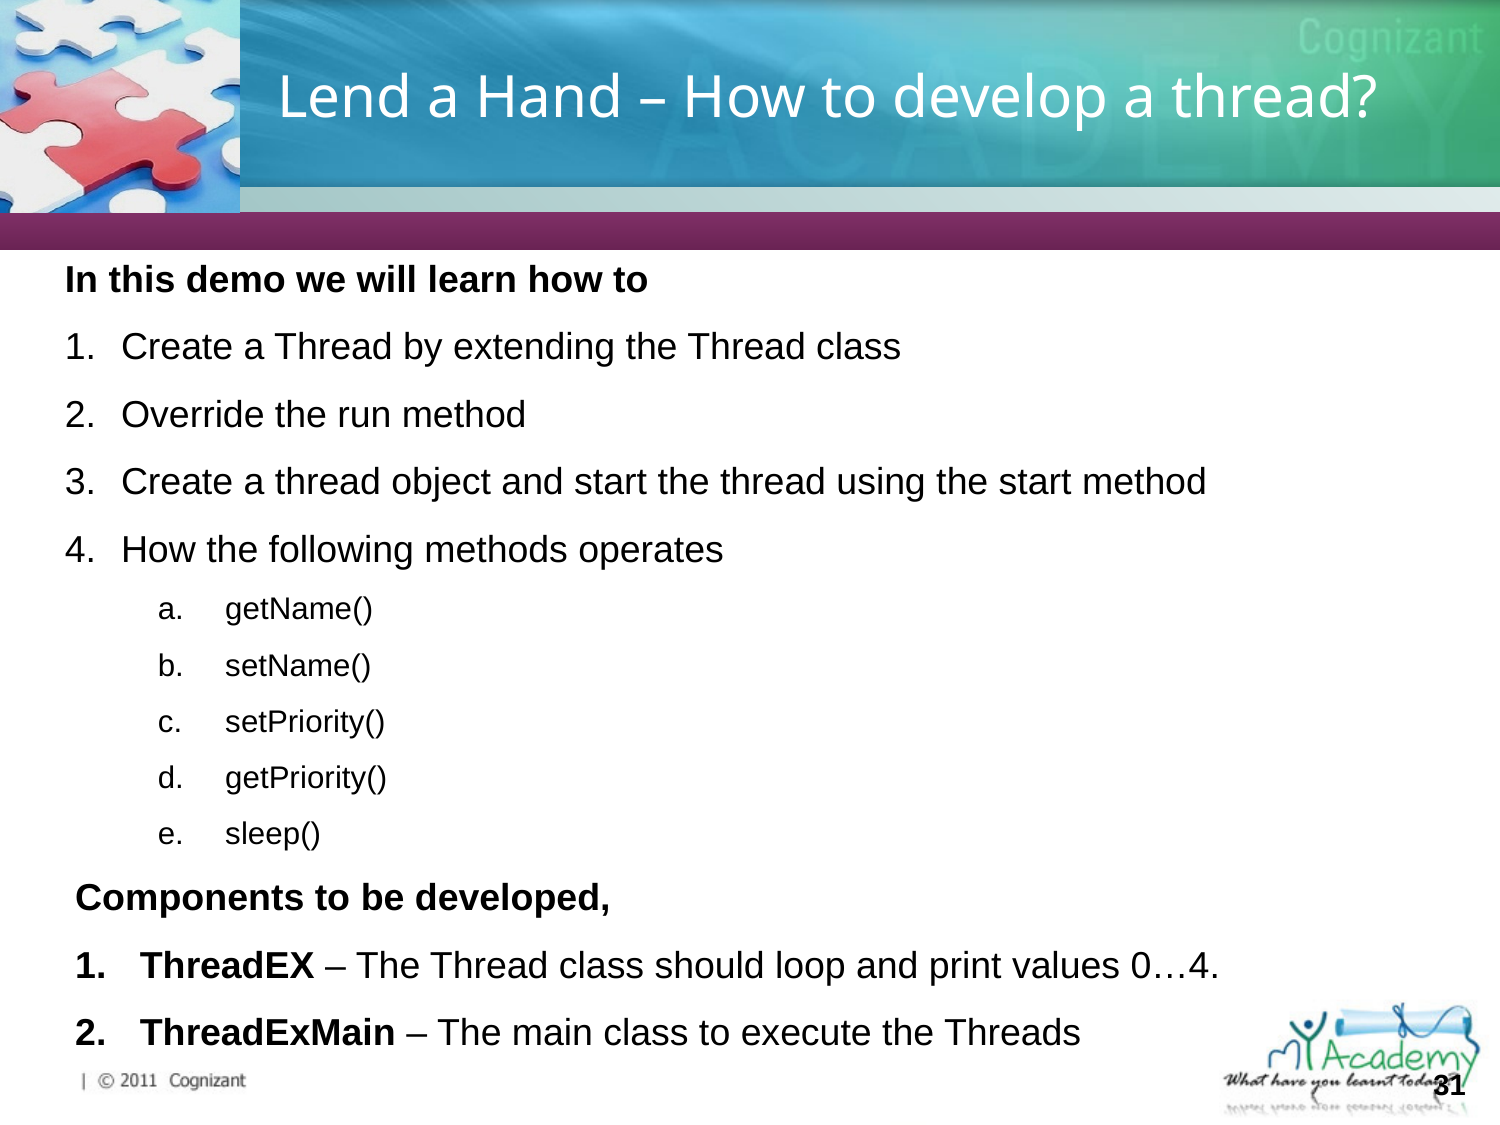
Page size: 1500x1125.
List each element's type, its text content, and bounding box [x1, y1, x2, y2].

text_box In this demo we will learn how to Create a Thread by extending the Thread class Override the run method Create a thread object and start the thread using the start method How the following methods operates getName() setName() setPriority() getPriority() sleep() Components to be developed, ThreadEX – The Thread class should loop and print values 0…4. ThreadExMain – The main class to execute the Threads [49, 224, 1463, 1061]
title Lend a Hand – How to develop a thread? [262, 0, 1500, 188]
picture [0, 0, 262, 213]
picture [0, 250, 1500, 1125]
slide_number 31 [1418, 1059, 1492, 1112]
